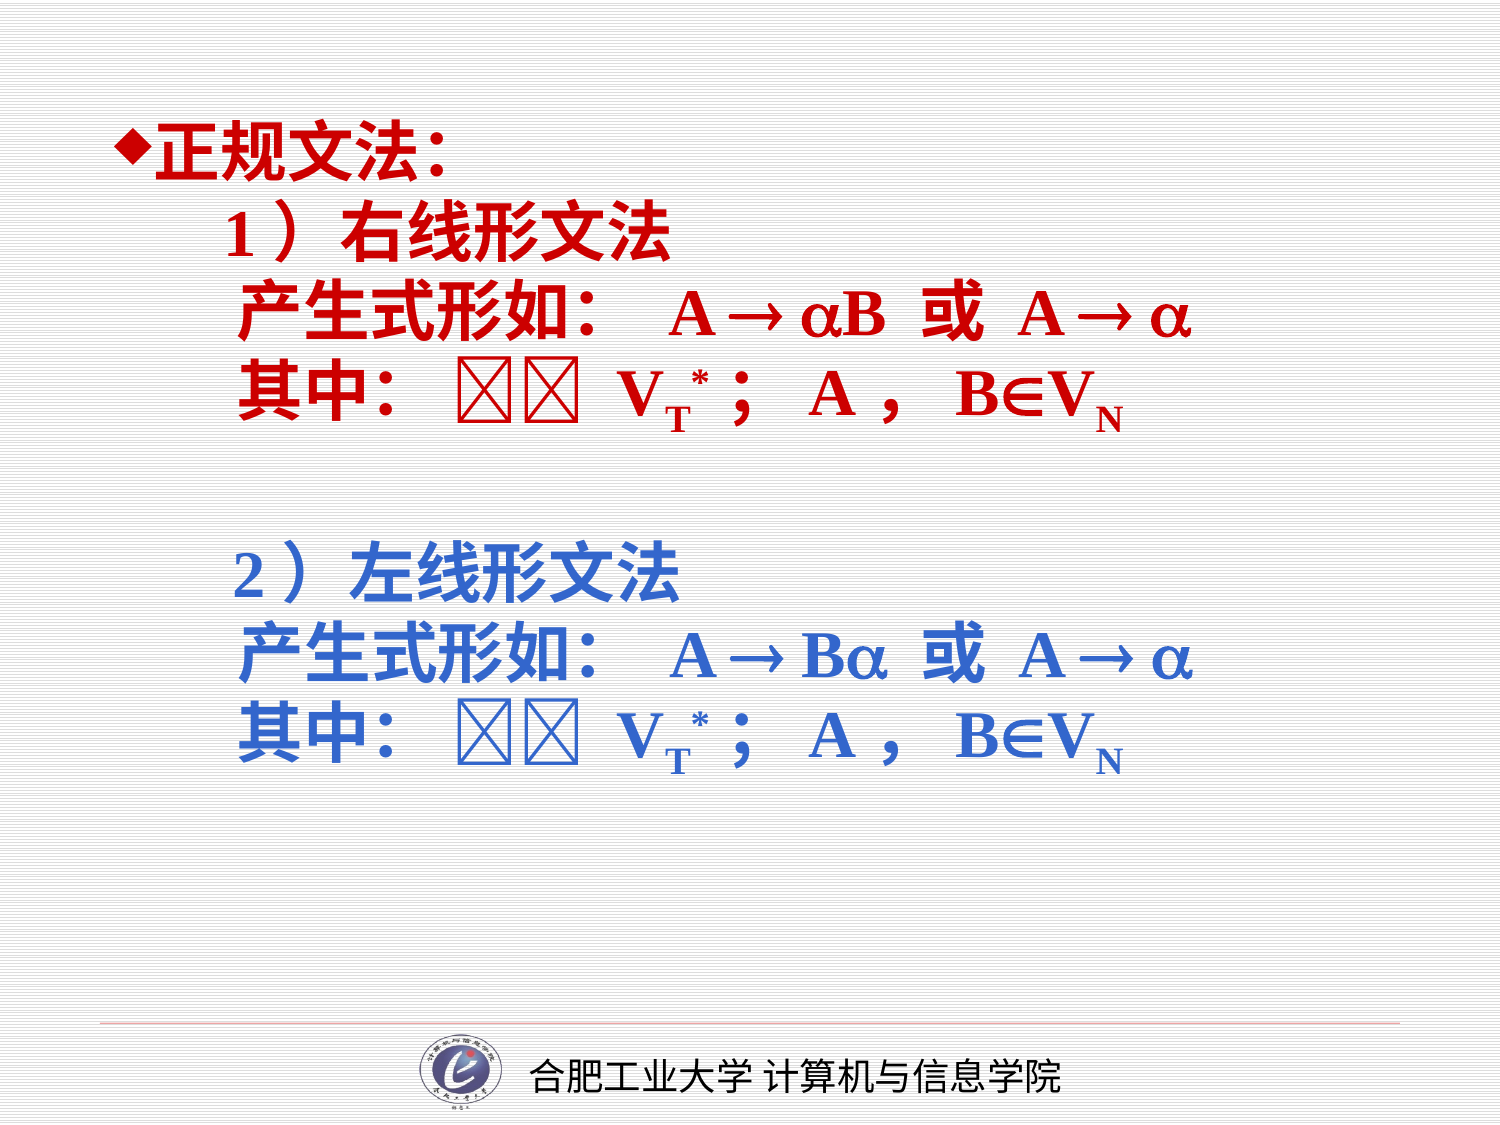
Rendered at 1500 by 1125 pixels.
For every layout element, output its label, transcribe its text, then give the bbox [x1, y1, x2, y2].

text_box 正规文法： 1）右线形文法 产生式形如： A  B 或 A   其中：  VT*；A，BVN 2）左线形文法 产生式形如： A  B 或 A   其中：  VT*；A，BVN [99, 101, 1477, 1024]
